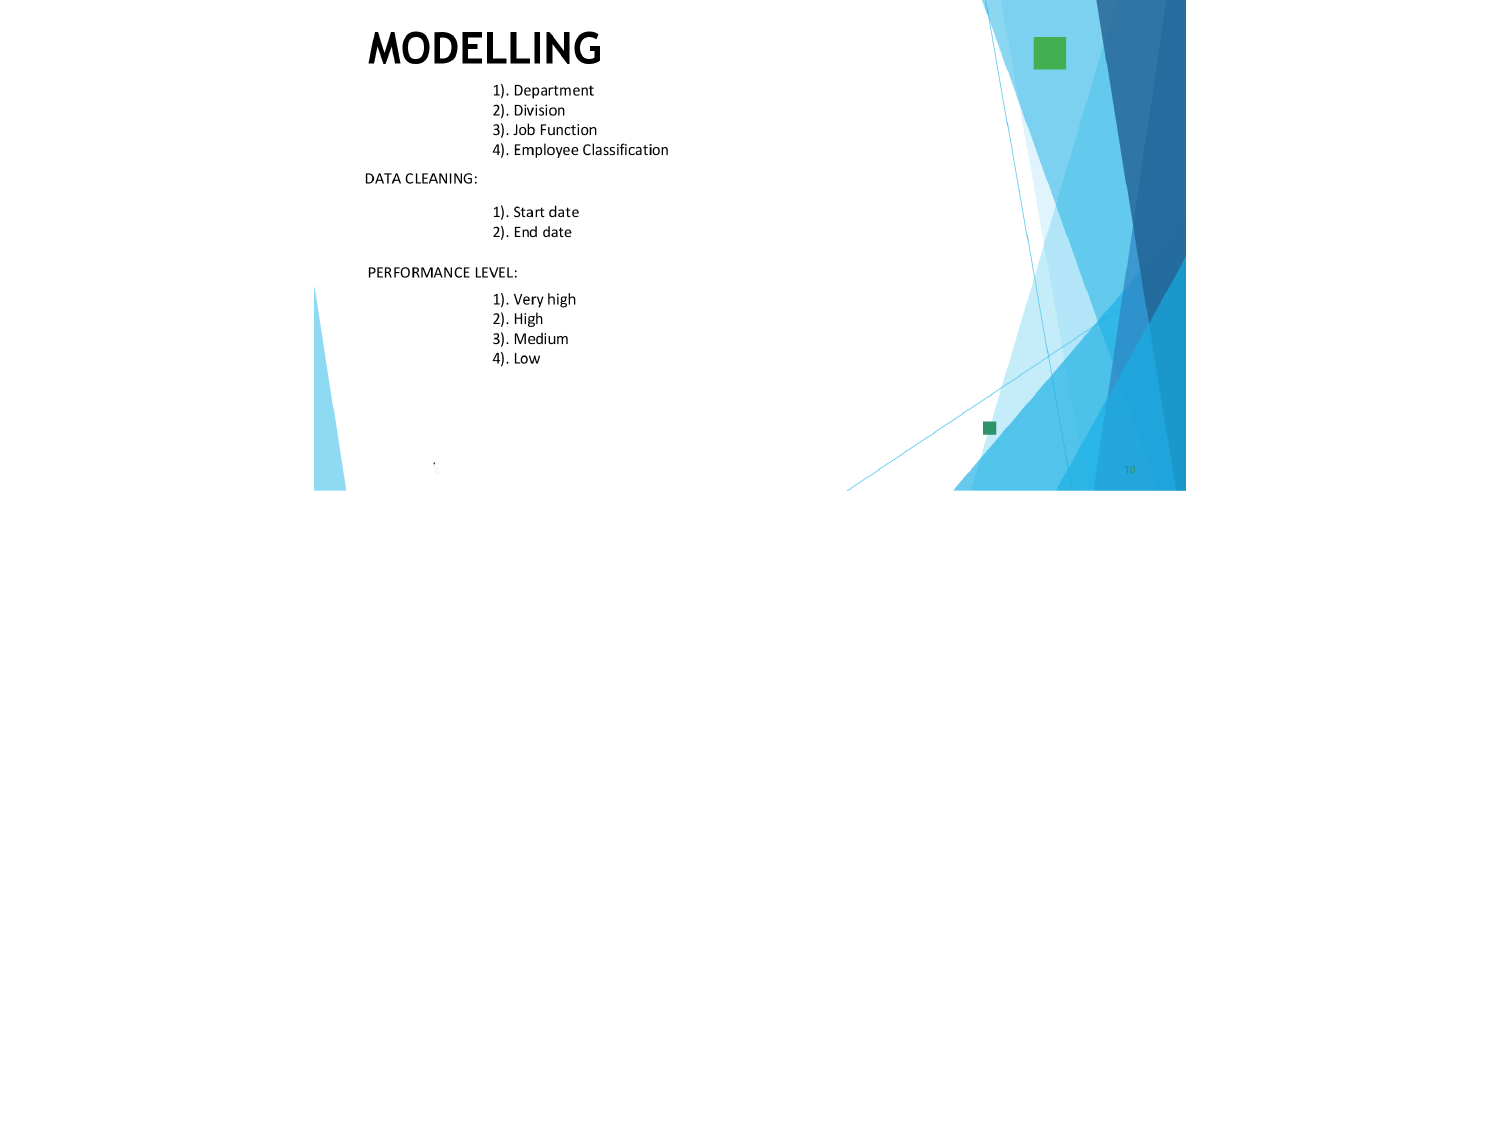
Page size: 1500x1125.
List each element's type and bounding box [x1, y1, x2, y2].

picture [313, 0, 1187, 1125]
